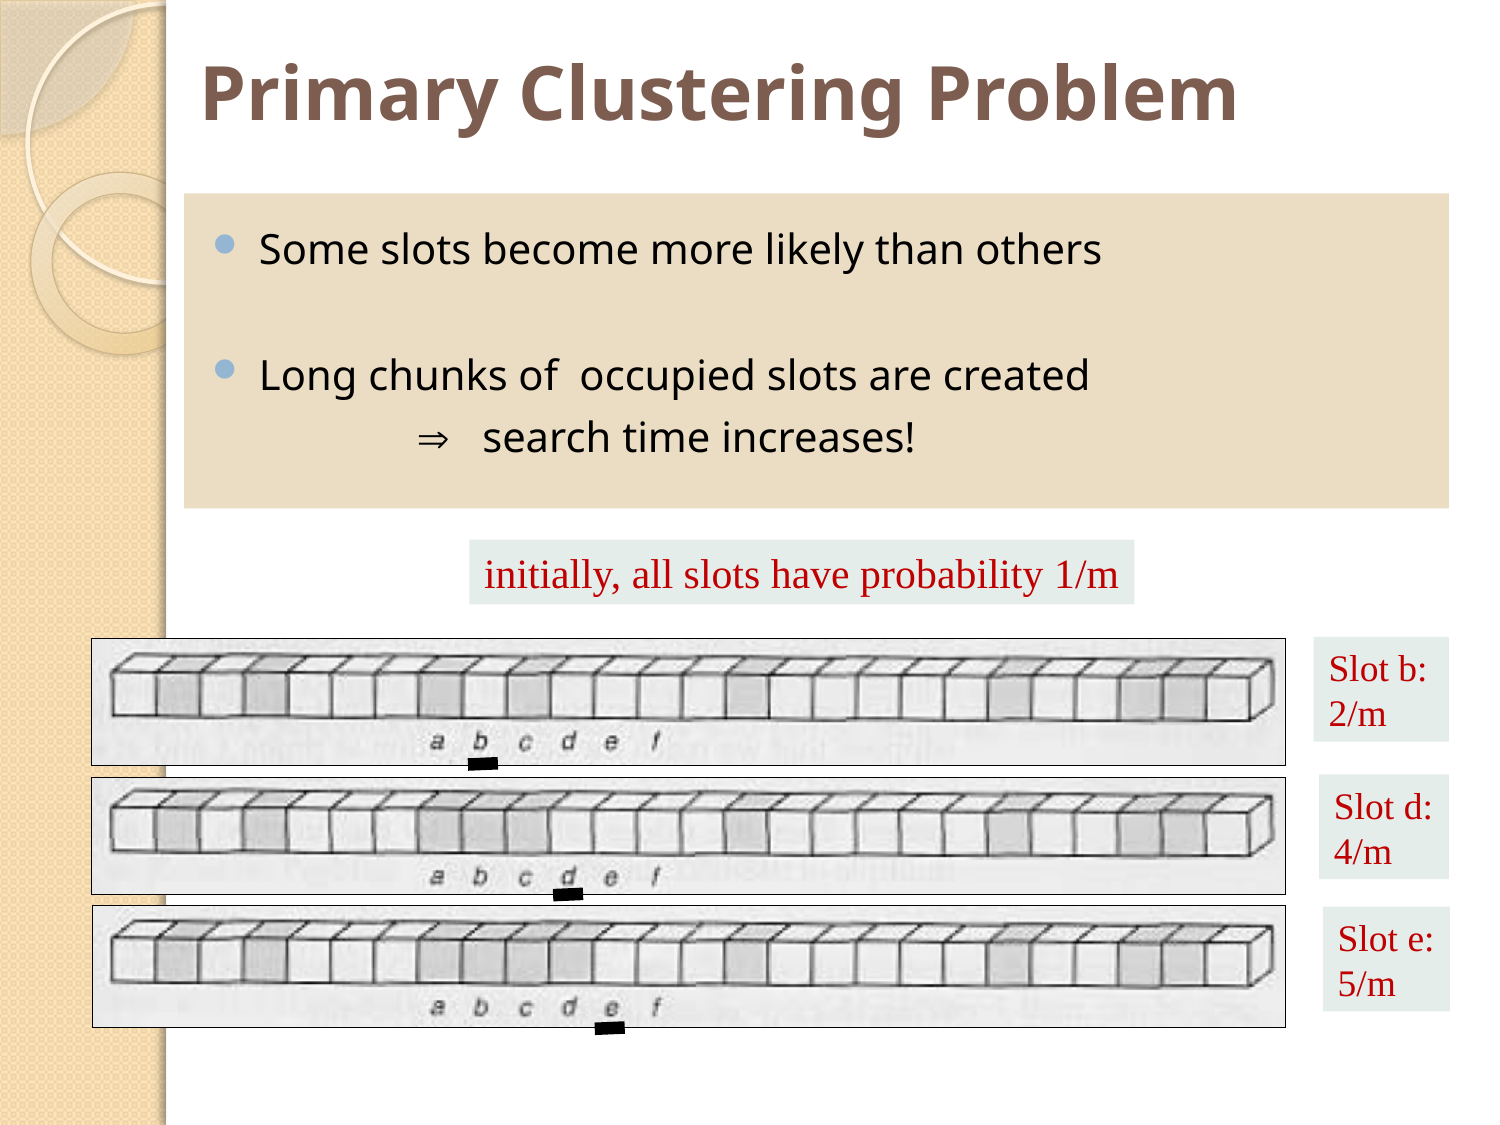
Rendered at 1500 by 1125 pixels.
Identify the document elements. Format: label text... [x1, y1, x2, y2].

text_box Slot e: 5/m [1322, 906, 1450, 1012]
title Primary Clustering Problem [185, 16, 1406, 166]
text_box Slot d: 4/m [1319, 774, 1449, 880]
picture [91, 777, 1286, 895]
text_box initially, all slots have probability 1/m [469, 539, 1135, 605]
list Some slots become more likely than others Long chunks of occupied slots are created  search time increases! [184, 193, 1449, 509]
picture [91, 638, 1285, 765]
picture [91, 905, 1286, 1028]
text_box Slot b: 2/m [1313, 636, 1449, 742]
